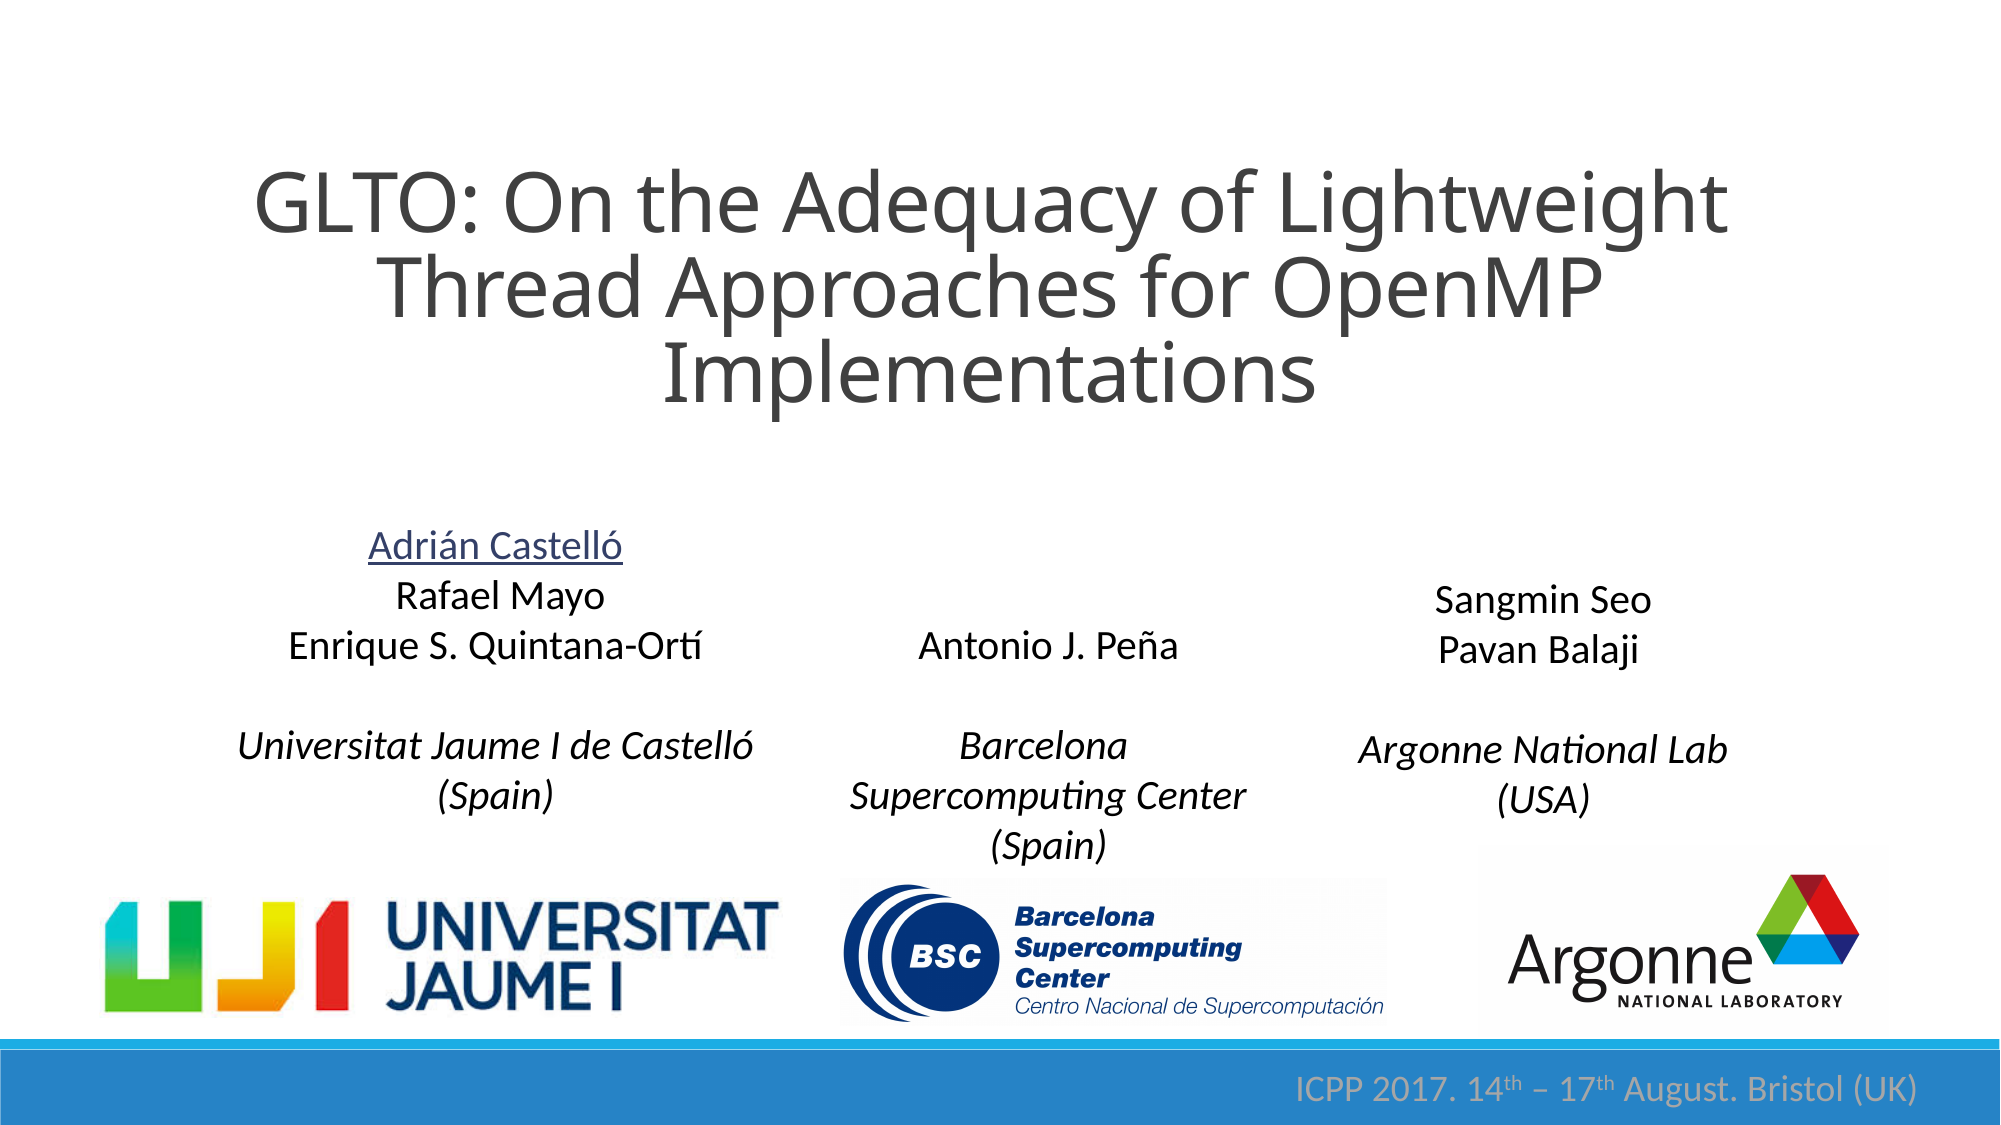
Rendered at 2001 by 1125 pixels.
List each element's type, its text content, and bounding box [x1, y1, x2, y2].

text_box Sangmin Seo Pavan Balaji Argonne National Lab (USA) [1327, 514, 1760, 829]
text_box ICPP 2017. 14th – 17th August. Bristol (UK) [1280, 1056, 1934, 1117]
text_box Adrián Castelló Rafael Mayo Enrique S. Quintana-Ortí Universitat Jaume I de Castelló (Spain) [221, 510, 770, 826]
picture [98, 896, 784, 1019]
picture [1477, 844, 1890, 1038]
picture [839, 878, 1387, 1026]
title GLTO: On the Adequacy of Lightweight Thread Approaches for OpenMP Implementations [165, 144, 1816, 705]
text_box Antonio J. Peña Barcelona Supercomputing Center (Spain) [801, 510, 1296, 876]
